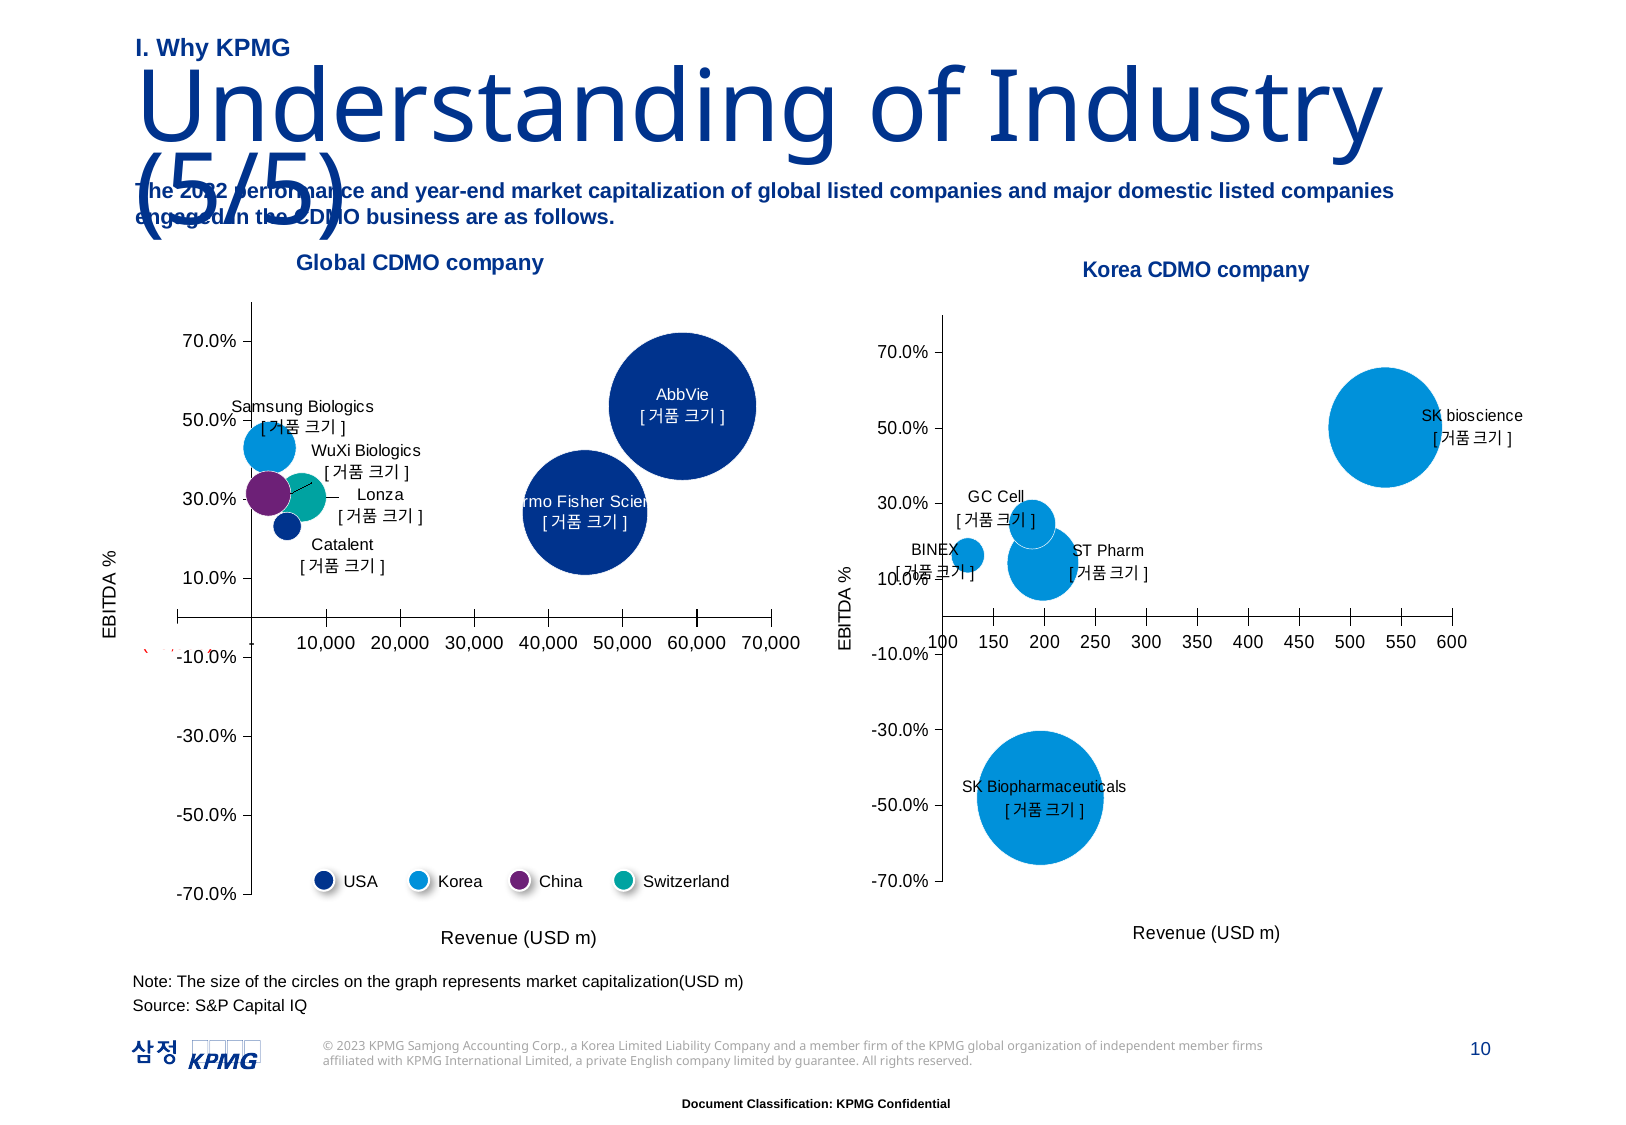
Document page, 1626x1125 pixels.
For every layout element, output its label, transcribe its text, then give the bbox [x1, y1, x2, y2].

text_box Source: S&P Capital IQ [132, 996, 1139, 1020]
text_box I. Why KPMG [135, 33, 1490, 62]
text_box Note: The size of the circles on the graph represents market capitalization(USD m) [132, 988, 812, 996]
title Understanding of Industry (5/5) [135, 74, 1490, 193]
picture [129, 1038, 263, 1071]
chart [83, 233, 1524, 1001]
text_box The 2022 performance and year-end market capitalization of global listed companies and major domestic listed companies engaged in the CDMO business are as follows. [135, 193, 1472, 246]
